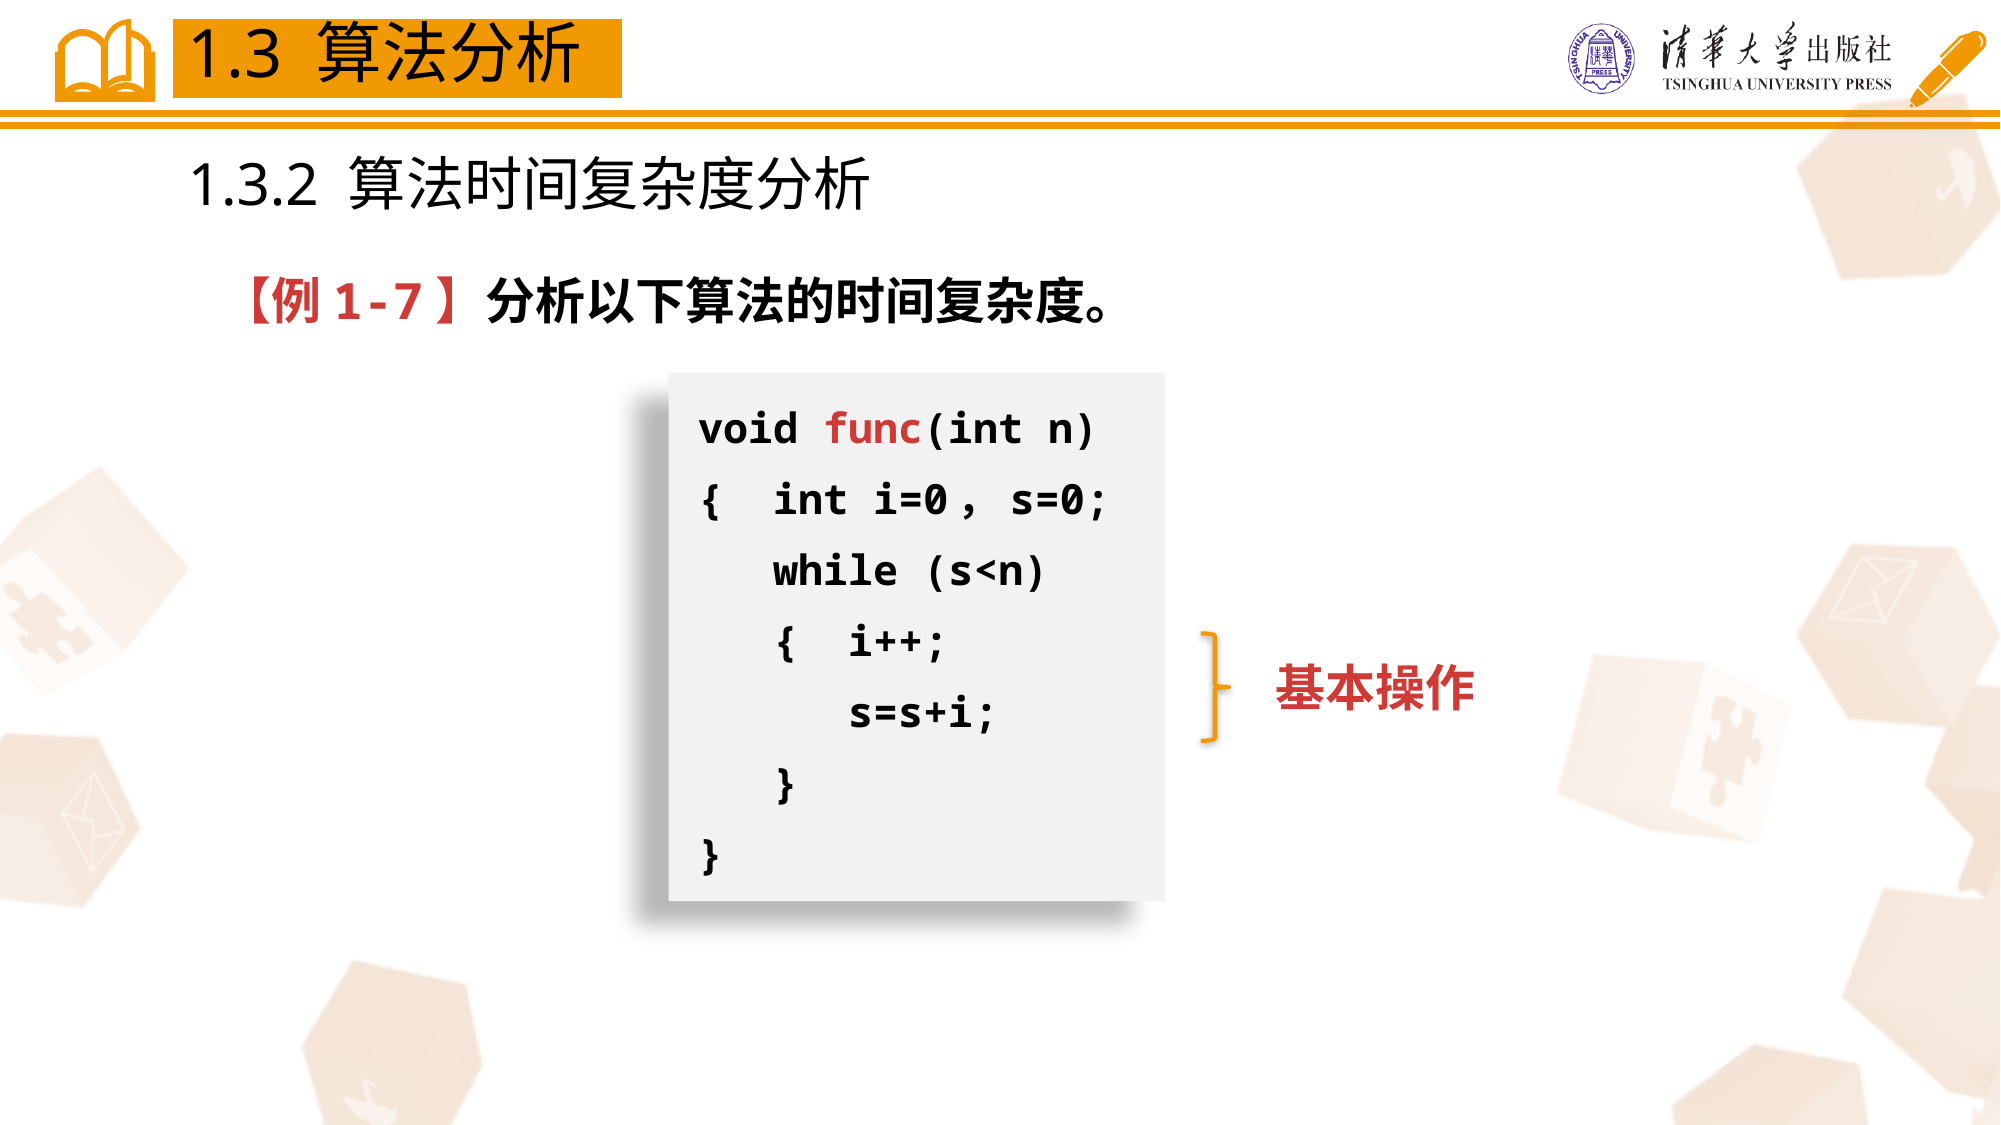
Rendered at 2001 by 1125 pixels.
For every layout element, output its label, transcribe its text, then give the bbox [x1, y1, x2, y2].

text_box 1.3 算法分析 [173, 19, 622, 98]
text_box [1200, 633, 1333, 742]
picture [1531, 0, 1973, 149]
picture [1338, 286, 2000, 1125]
text_box 【例1-7】分析以下算法的时间复杂度。 [206, 261, 1282, 337]
text_box void func(int n) { int i=0，s=0; while (s<n) { i++; s=s+i; } } [668, 372, 1165, 902]
text_box 1.3.2 算法时间复杂度分析 [173, 153, 918, 225]
